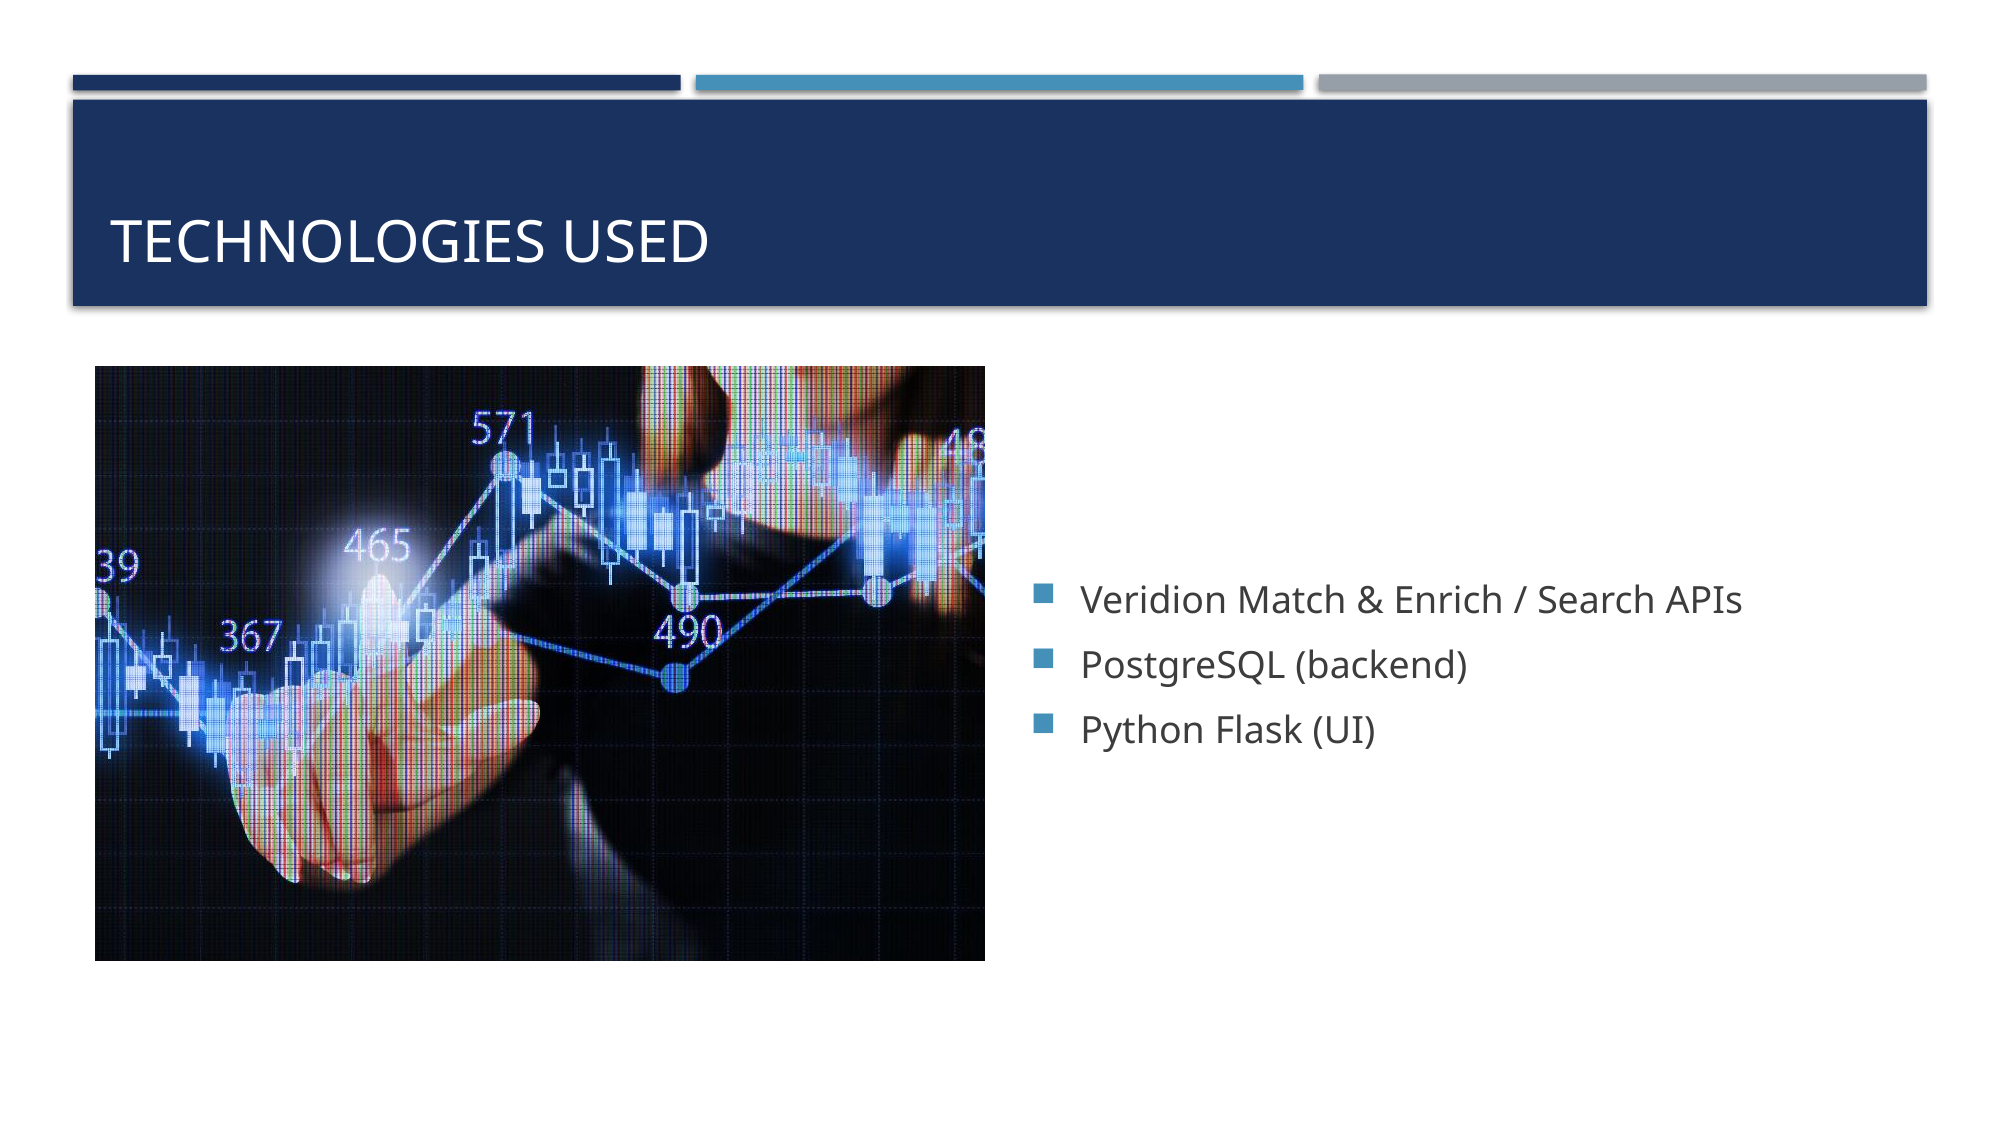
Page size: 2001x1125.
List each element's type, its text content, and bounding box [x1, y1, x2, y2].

list Veridion Match & Enrich / Search APIs PostgreSQL (backend) Python Flask (UI) [1015, 365, 1905, 962]
title Technologies used [95, 119, 1905, 282]
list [94, 365, 986, 962]
